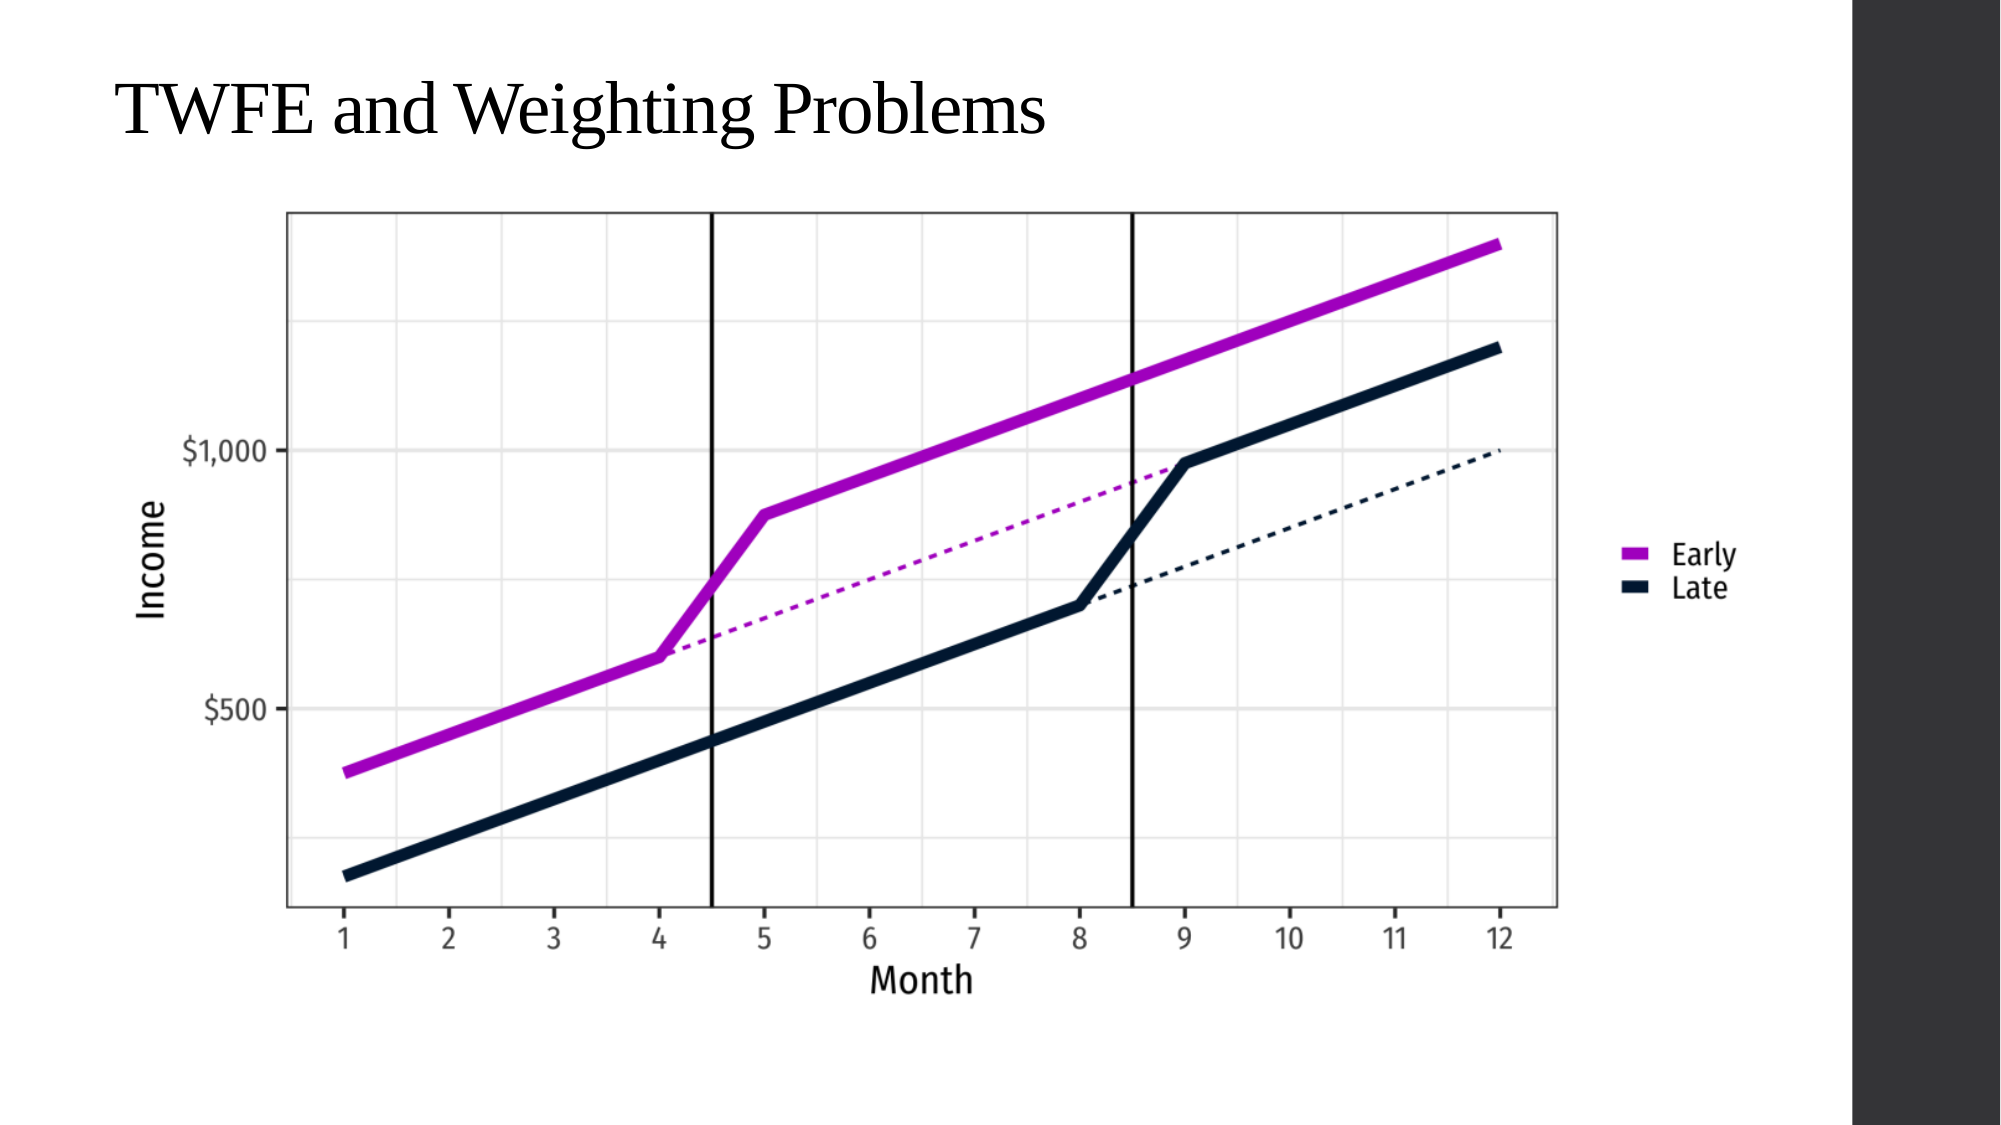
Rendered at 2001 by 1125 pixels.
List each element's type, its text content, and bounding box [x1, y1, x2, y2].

picture [99, 187, 1751, 1007]
title TWFE and Weighting Problems [99, 55, 1813, 158]
